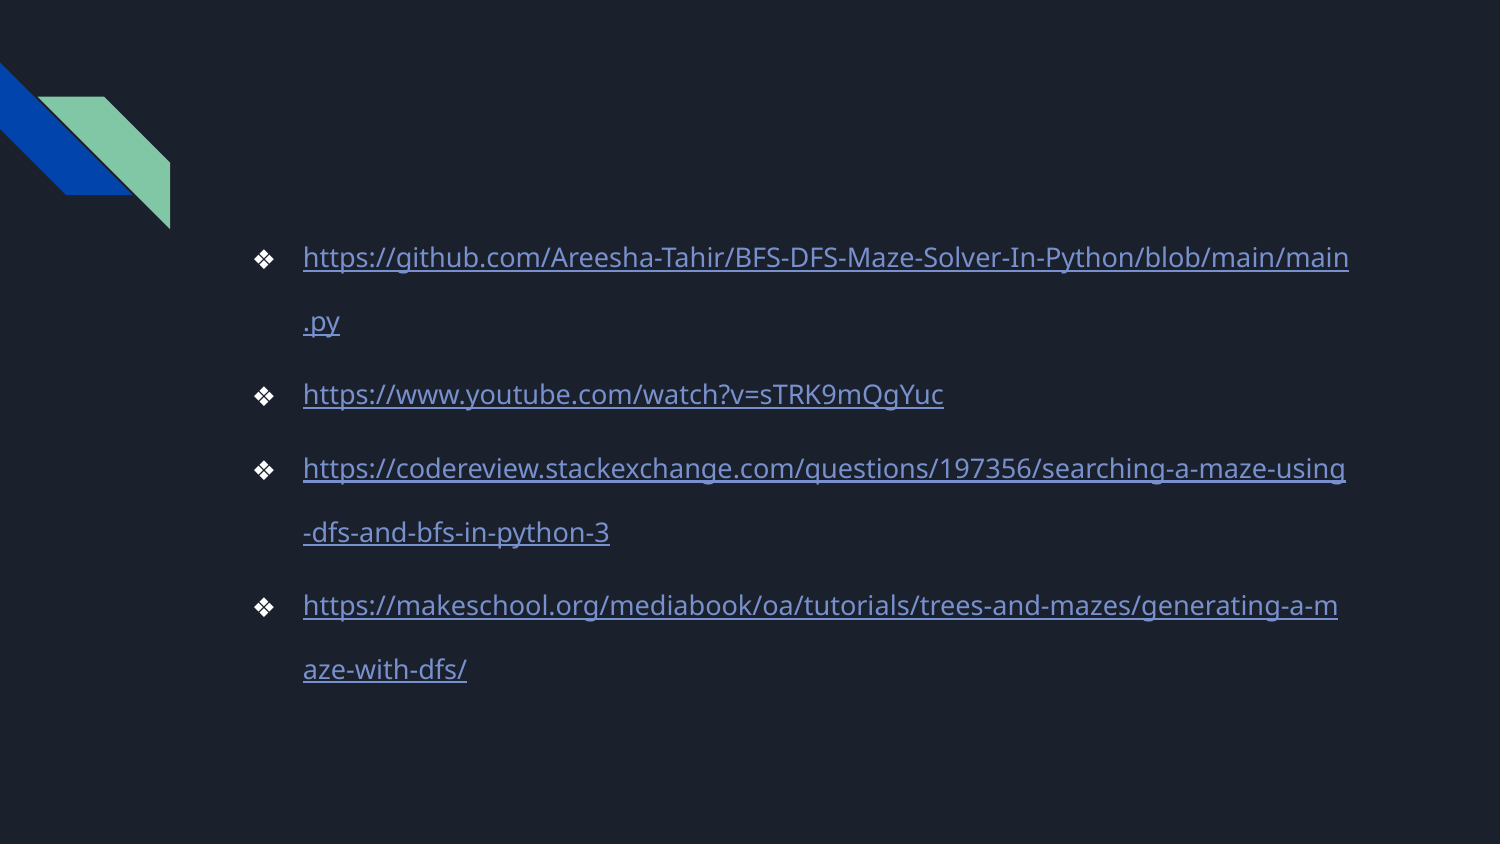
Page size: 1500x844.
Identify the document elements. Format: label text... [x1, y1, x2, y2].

list https://github.com/Areesha-Tahir/BFS-DFS-Maze-Solver-In-Python/blob/main/main.py https://www.youtube.com/watch?v=sTRK9mQgYuc https://codereview.stackexchange.com/questions/197356/searching-a-maze-using-dfs-and-bfs-in-python-3 https://makeschool.org/mediabook/oa/tutorials/trees-and-mazes/generating-a-maze-with-dfs/ [212, 188, 1368, 741]
